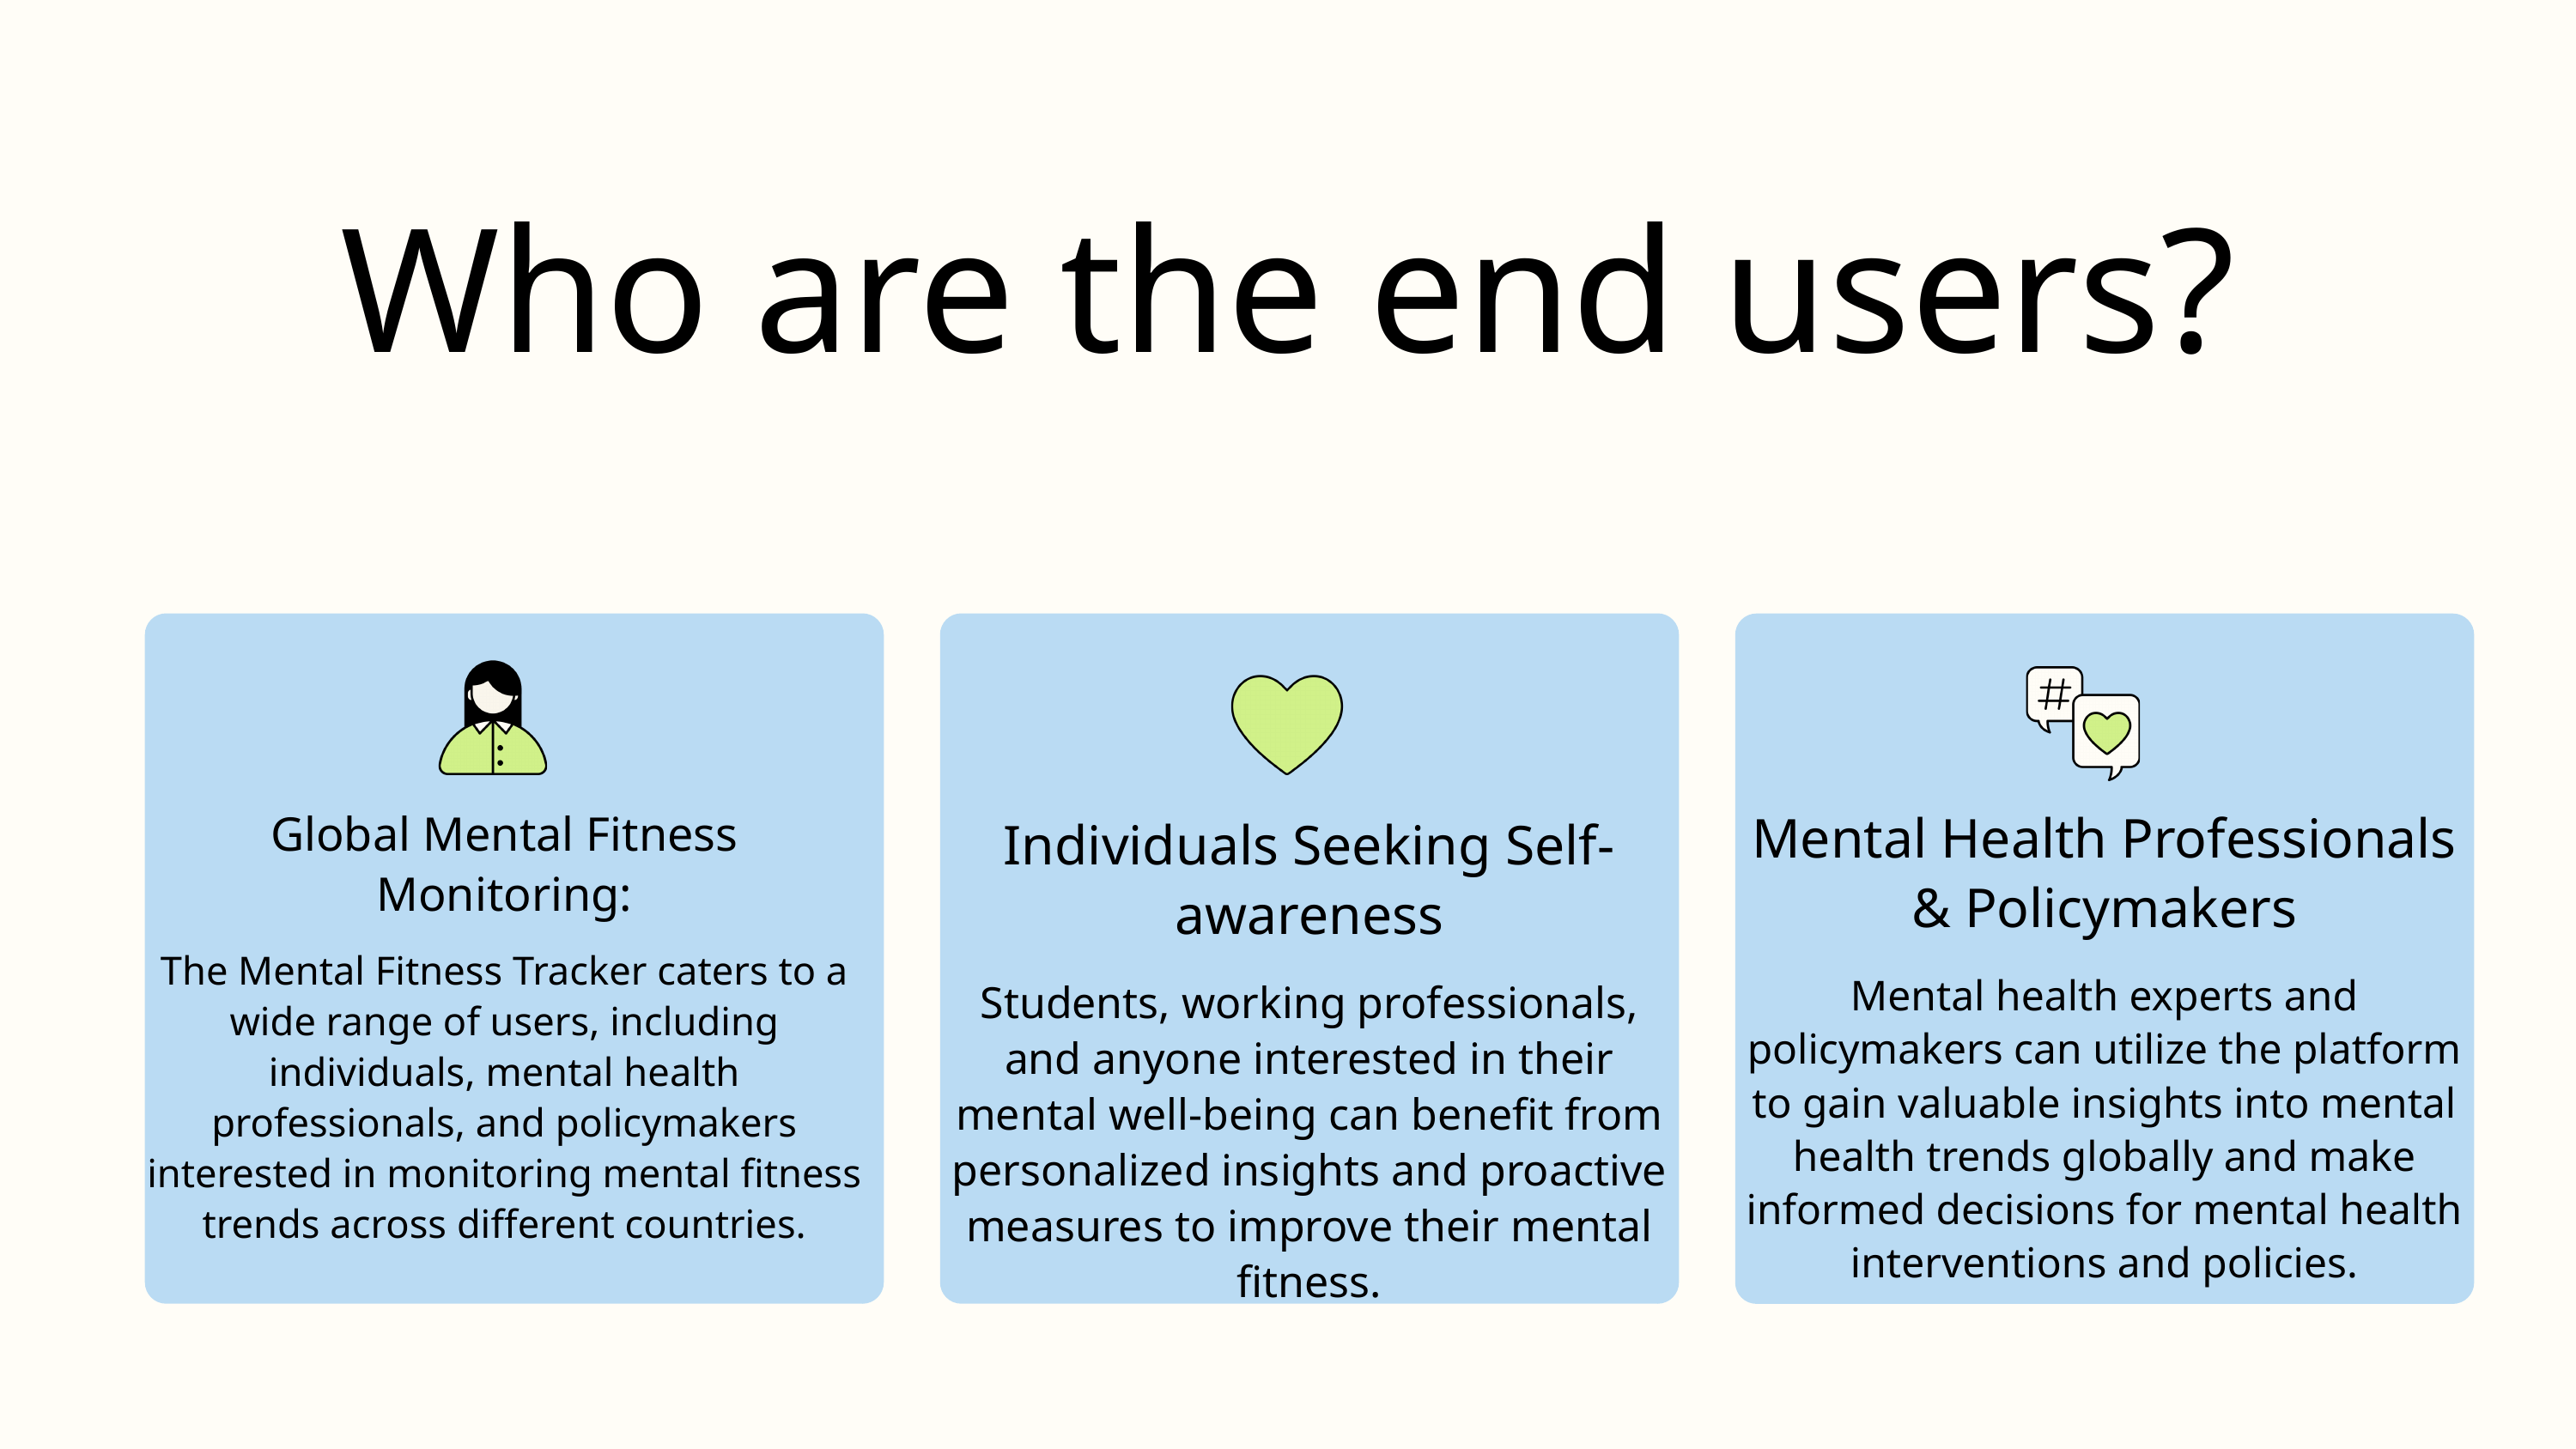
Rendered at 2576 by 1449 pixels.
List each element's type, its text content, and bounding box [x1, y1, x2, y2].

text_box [1735, 807, 2475, 1282]
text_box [1735, 1288, 2475, 1305]
text_box Who are the end users? [335, 179, 2241, 386]
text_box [144, 613, 884, 1304]
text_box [939, 814, 1680, 1305]
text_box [144, 807, 865, 1294]
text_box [939, 613, 1680, 814]
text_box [1735, 613, 2475, 807]
